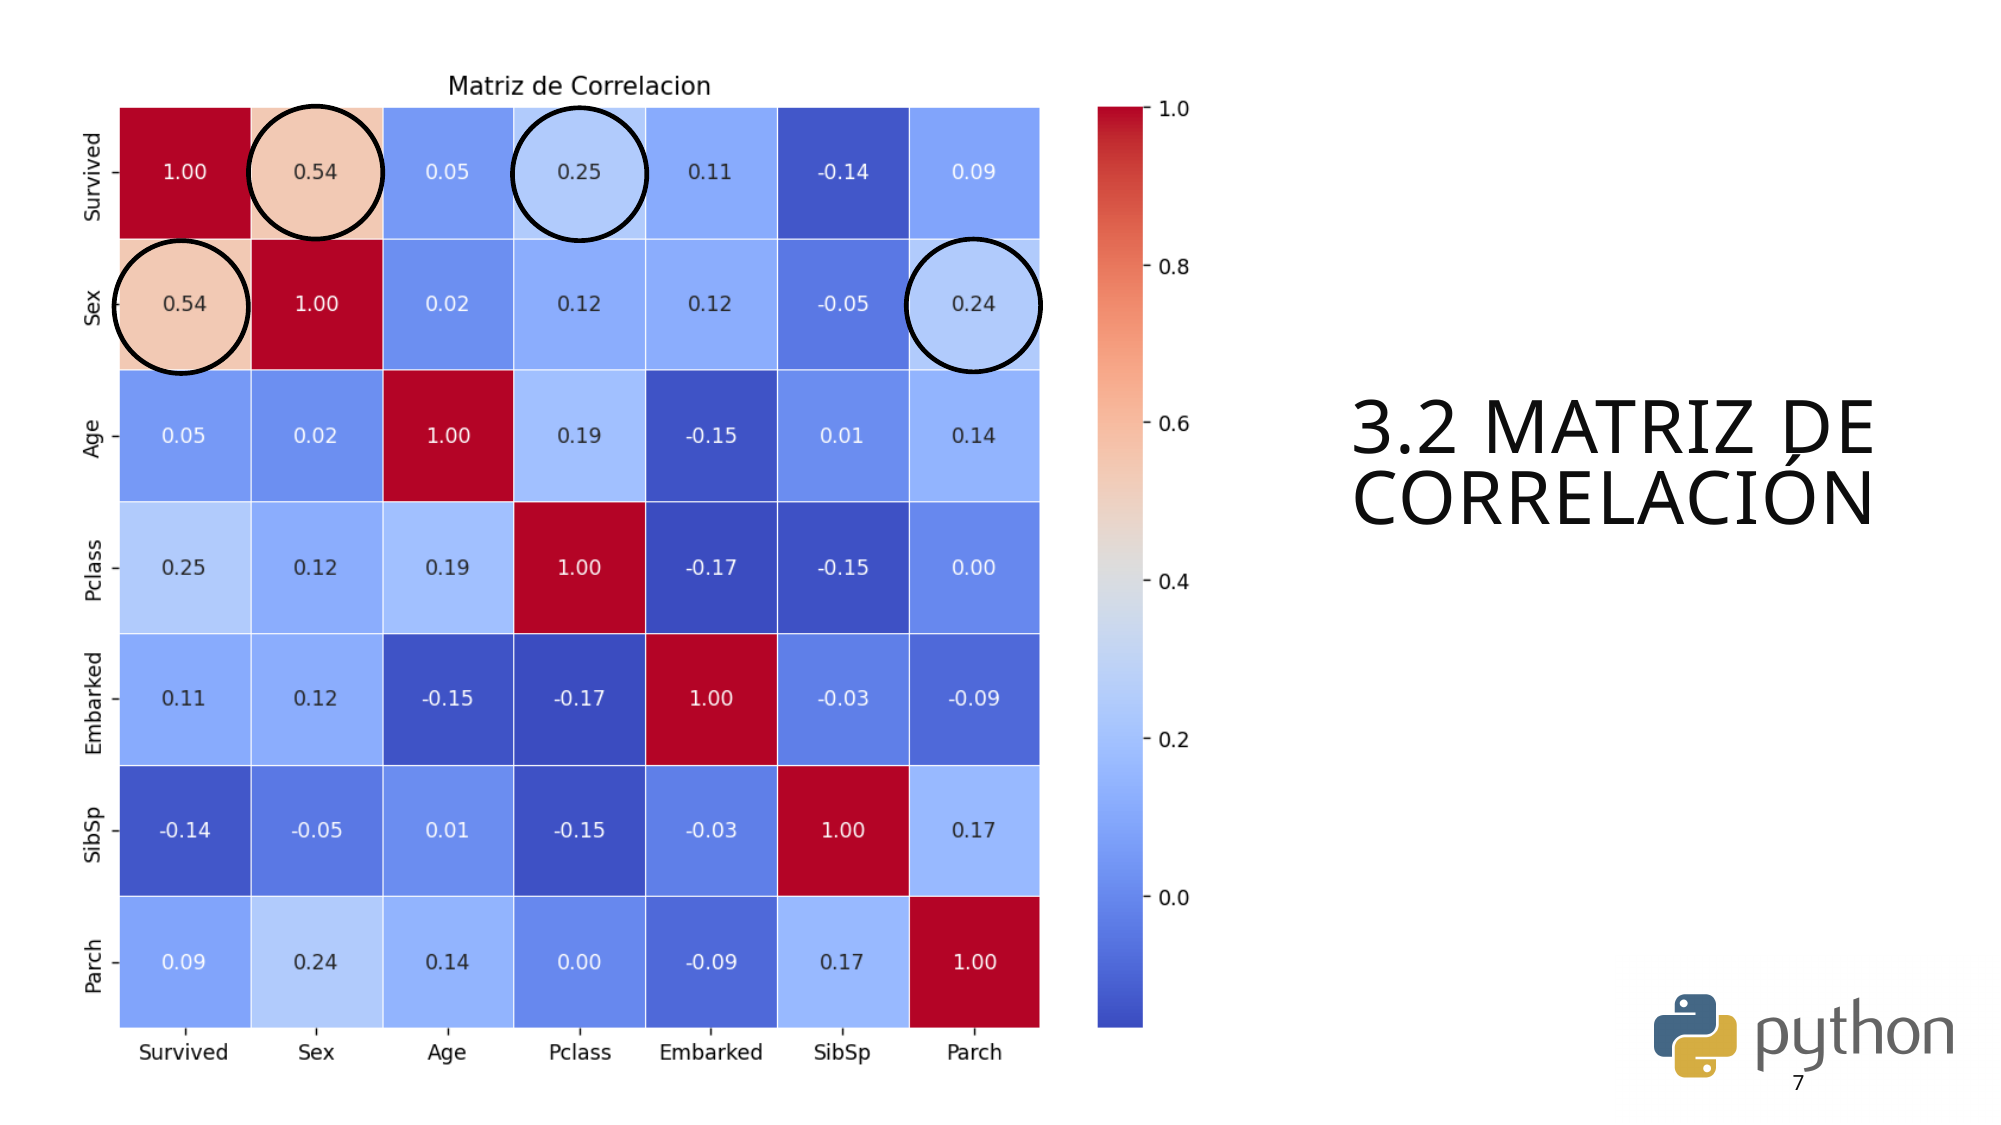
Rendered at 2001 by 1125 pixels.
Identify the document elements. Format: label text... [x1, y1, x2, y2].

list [60, 51, 1193, 1074]
title 3.2 matriz de correlación [1335, 373, 1902, 563]
picture [1615, 955, 2000, 1123]
